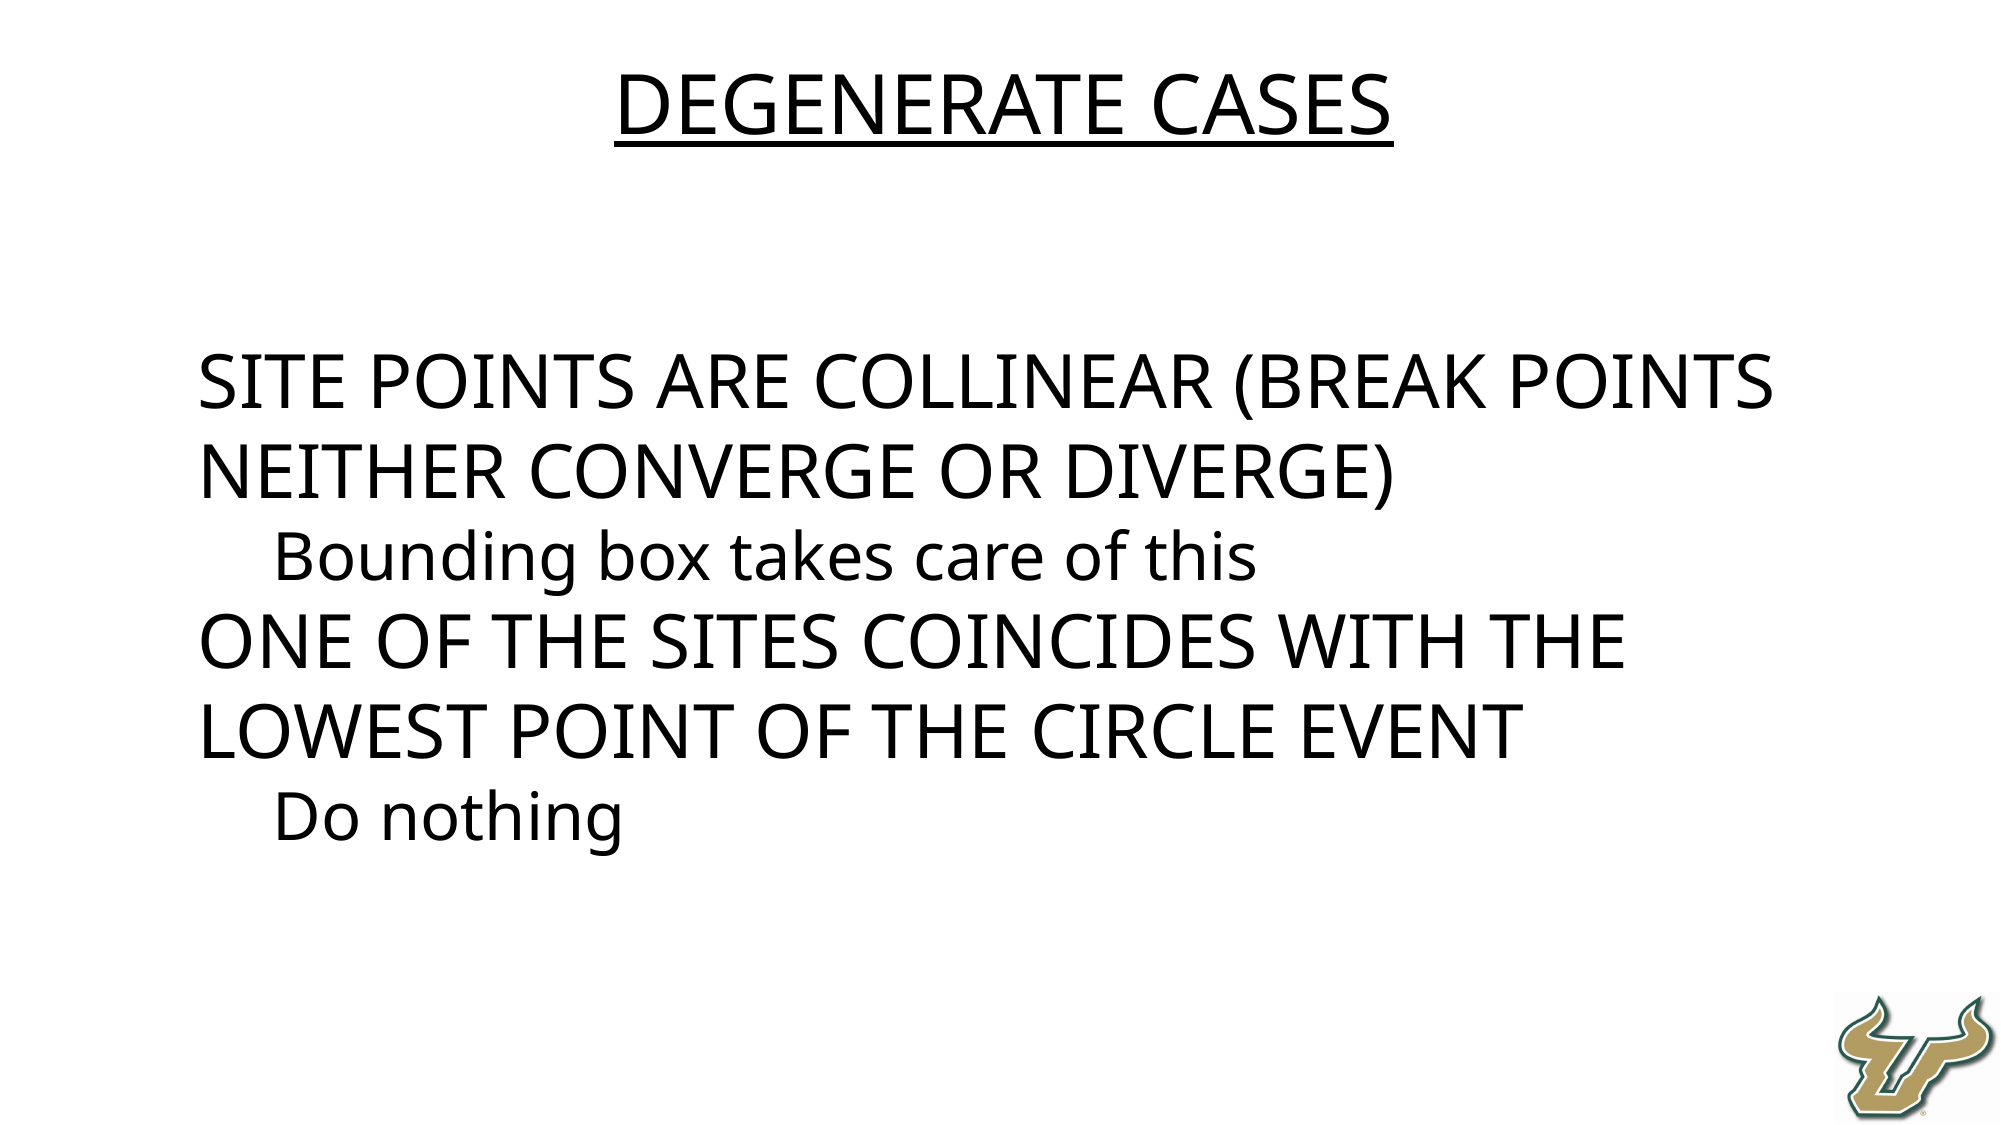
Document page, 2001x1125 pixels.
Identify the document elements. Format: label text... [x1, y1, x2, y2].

list Degenerate Cases [261, 43, 1739, 172]
picture [1835, 992, 2000, 1124]
list Site points are collinear (break points neither converge or diverge) Bounding box takes care of this One of the sites coincides with the lowest point of the circle event Do nothing [107, 197, 1893, 990]
